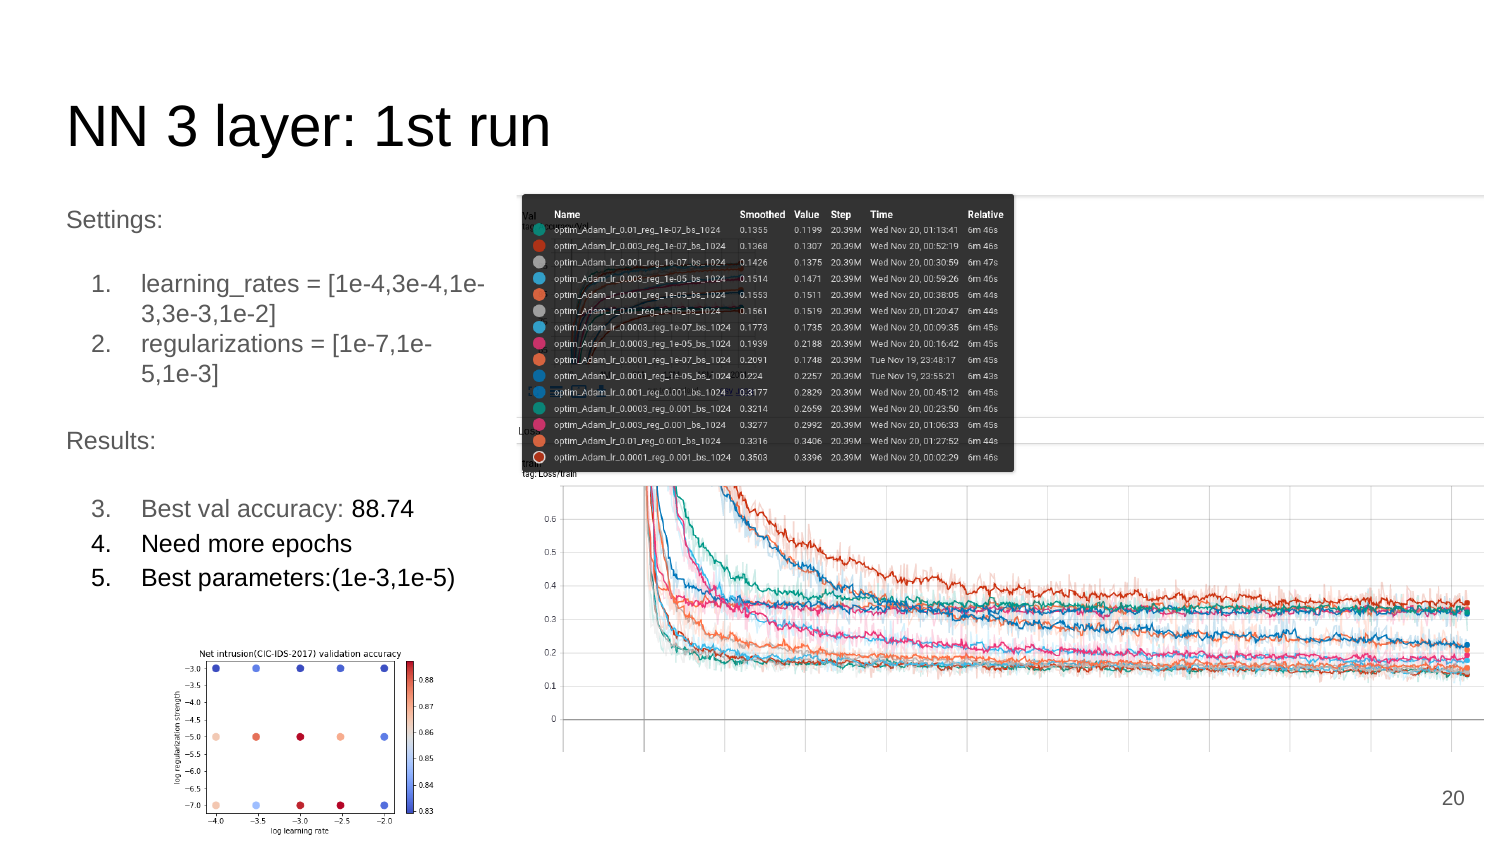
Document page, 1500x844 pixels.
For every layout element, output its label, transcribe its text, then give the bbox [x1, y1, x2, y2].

picture [167, 636, 471, 838]
list Settings: learning_rates = [1e-4,3e-4,1e-3,3e-3,1e-2] regularizations = [1e-7,1e-5,1e-3] Results: Best val accuracy: 88.74 Need more epochs Best parameters:(1e-3,1e-5) [51, 189, 504, 531]
title NN 3 layer: 1st run [51, 72, 1449, 167]
slide_number 20 [1389, 764, 1480, 830]
picture [516, 188, 1485, 752]
